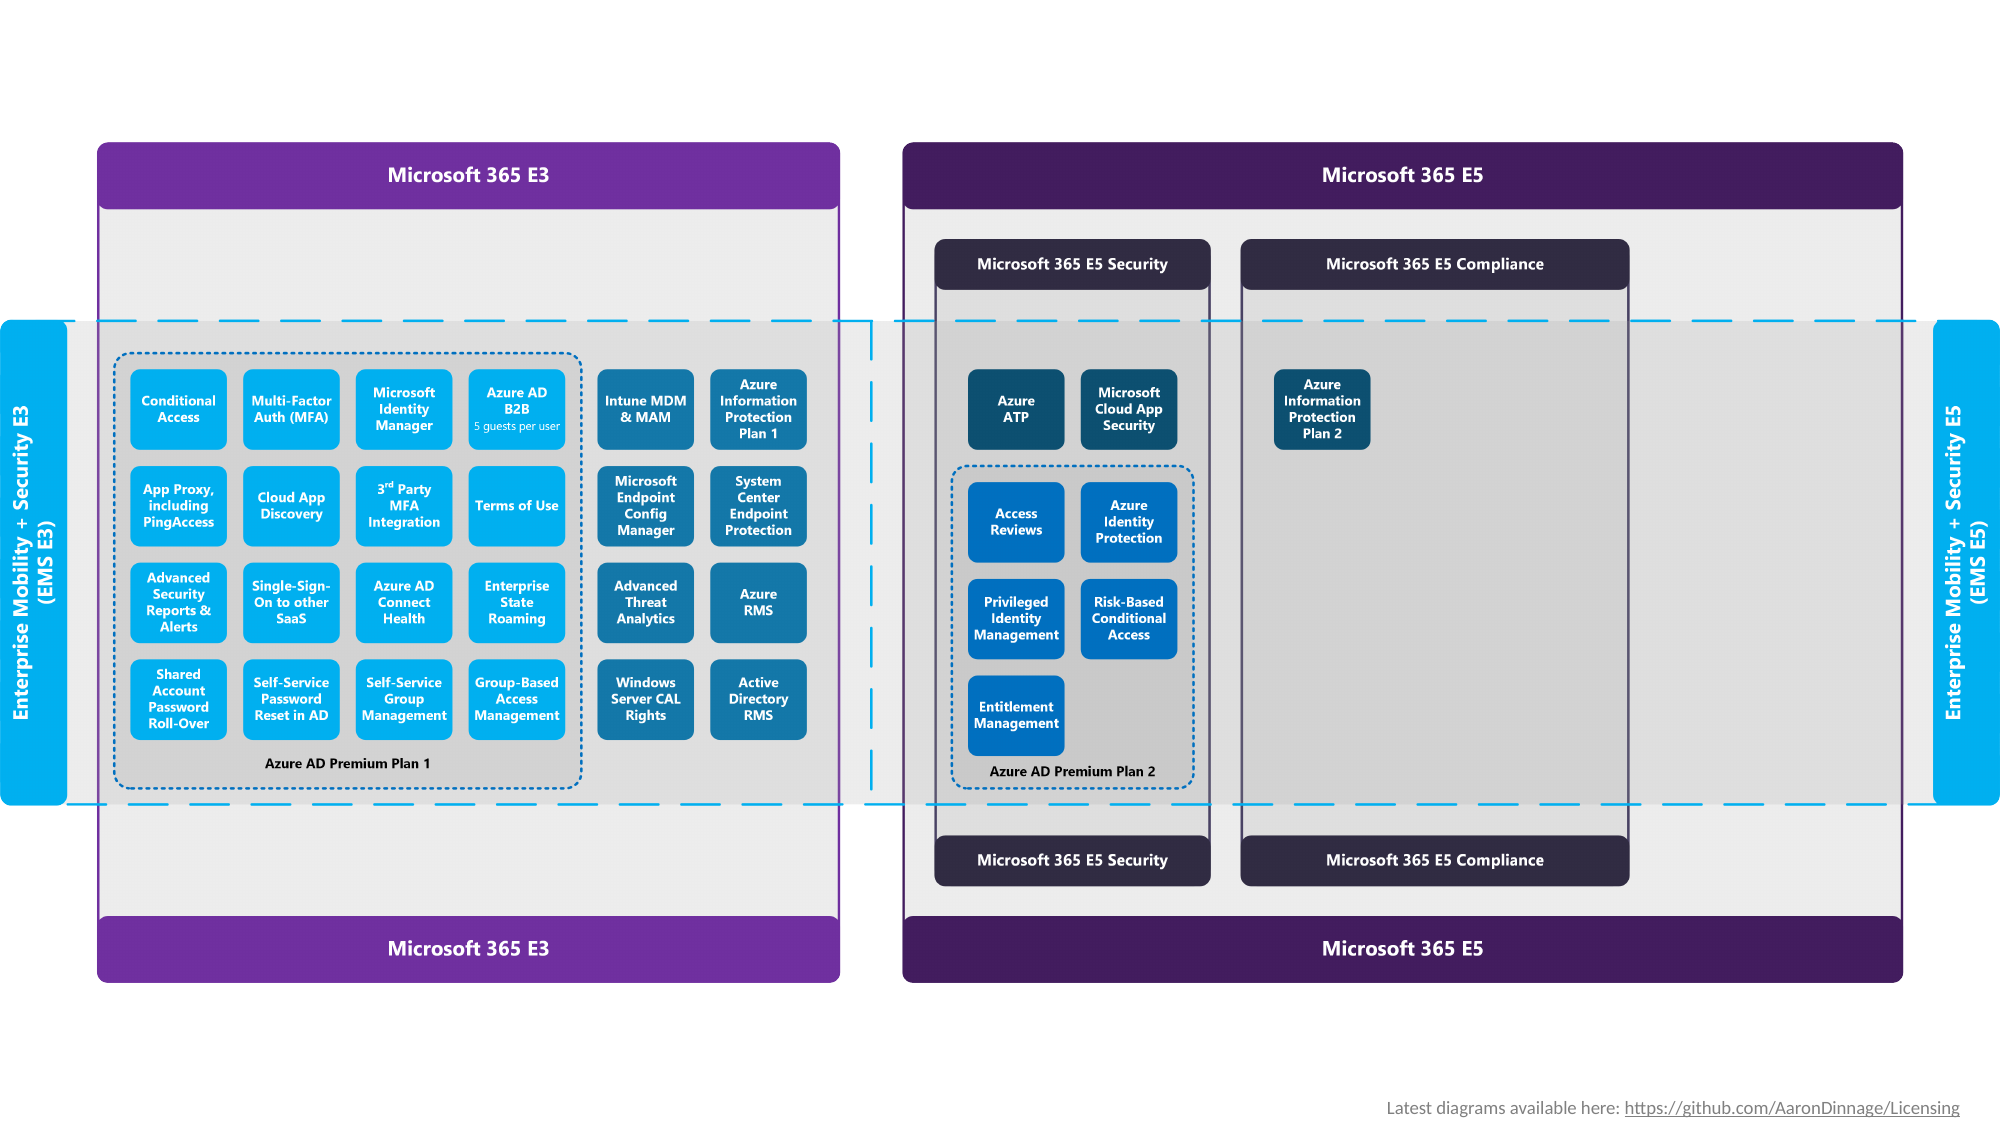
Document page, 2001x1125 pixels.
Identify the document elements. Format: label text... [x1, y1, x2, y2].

picture [1950, 519, 1959, 528]
picture [16, 690, 27, 696]
picture [38, 588, 52, 595]
picture [18, 468, 27, 477]
picture [1946, 501, 1960, 509]
picture [18, 671, 27, 676]
picture [1946, 580, 1960, 584]
picture [18, 587, 27, 597]
picture [1951, 636, 1959, 642]
picture [1950, 480, 1960, 491]
picture [1948, 435, 1965, 451]
picture [18, 624, 27, 633]
picture [16, 538, 32, 554]
picture [14, 501, 27, 509]
picture [1948, 691, 1960, 696]
picture [1950, 574, 1960, 579]
picture [38, 557, 52, 566]
picture [18, 659, 32, 668]
picture [1951, 681, 1960, 688]
picture [16, 434, 31, 451]
picture [1971, 530, 1984, 537]
picture [0, 142, 2000, 983]
picture [13, 574, 27, 584]
picture [1971, 575, 1984, 585]
picture [1951, 626, 1960, 633]
picture [1951, 538, 1965, 546]
picture [1948, 549, 1960, 554]
picture [1946, 605, 1960, 615]
picture [14, 418, 27, 425]
picture [1950, 454, 1960, 464]
picture [1950, 659, 1964, 668]
picture [18, 480, 27, 498]
picture [1946, 418, 1960, 425]
picture [1971, 569, 1984, 574]
picture [1971, 540, 1984, 548]
text_box Latest diagrams available here: https://github.com/AaronDinnage/Licensing [1375, 1098, 1972, 1125]
picture [1971, 557, 1984, 566]
picture [1946, 711, 1960, 718]
picture [1951, 650, 1960, 655]
picture [1946, 600, 1960, 605]
picture [1971, 588, 1984, 595]
picture [14, 600, 27, 615]
picture [38, 530, 52, 548]
picture [1950, 587, 1960, 597]
picture [19, 679, 27, 688]
picture [18, 650, 27, 655]
picture [18, 635, 27, 642]
picture [14, 711, 27, 718]
picture [14, 407, 27, 415]
picture [1951, 491, 1960, 498]
picture [1946, 407, 1960, 414]
picture [38, 574, 52, 585]
picture [1951, 671, 1960, 676]
picture [38, 569, 52, 574]
picture [18, 454, 27, 464]
